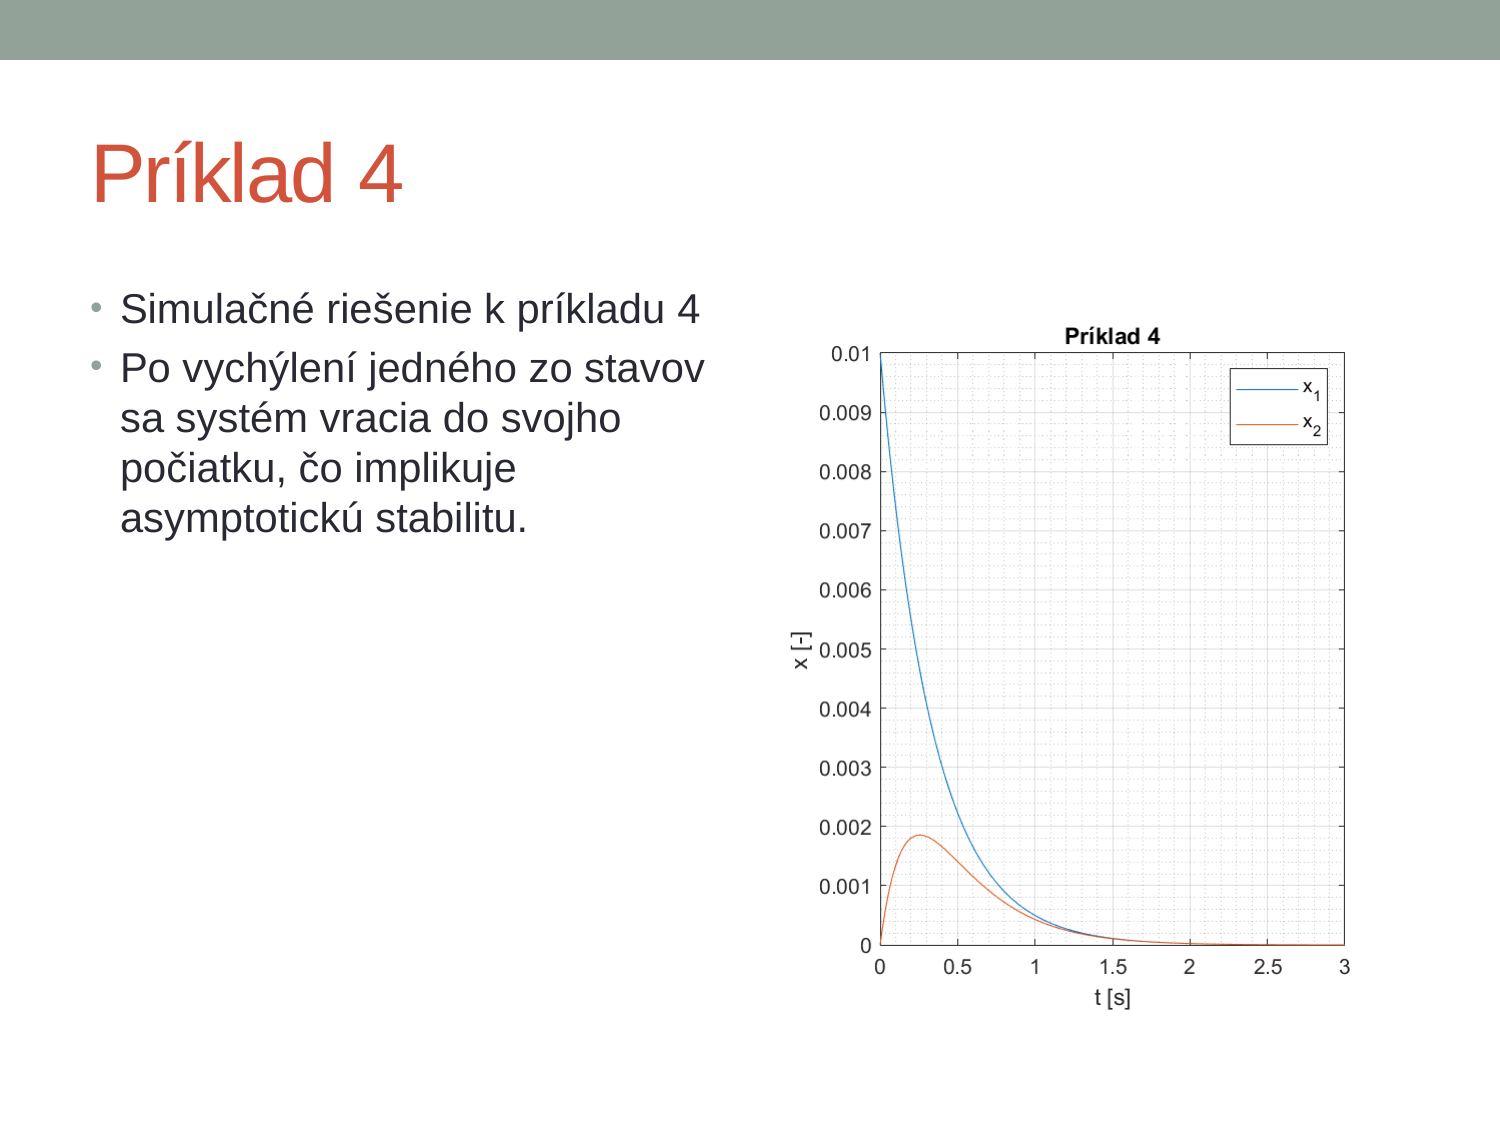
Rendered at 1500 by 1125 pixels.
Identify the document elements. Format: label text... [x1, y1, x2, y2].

list Simulačné riešenie k príkladu 4 Po vychýlení jedného zo stavov sa systém vracia do svojho počiatku, čo implikuje asymptotickú stabilitu. [75, 274, 738, 1049]
title Príklad 4 [75, 87, 1425, 250]
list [783, 298, 1404, 1025]
